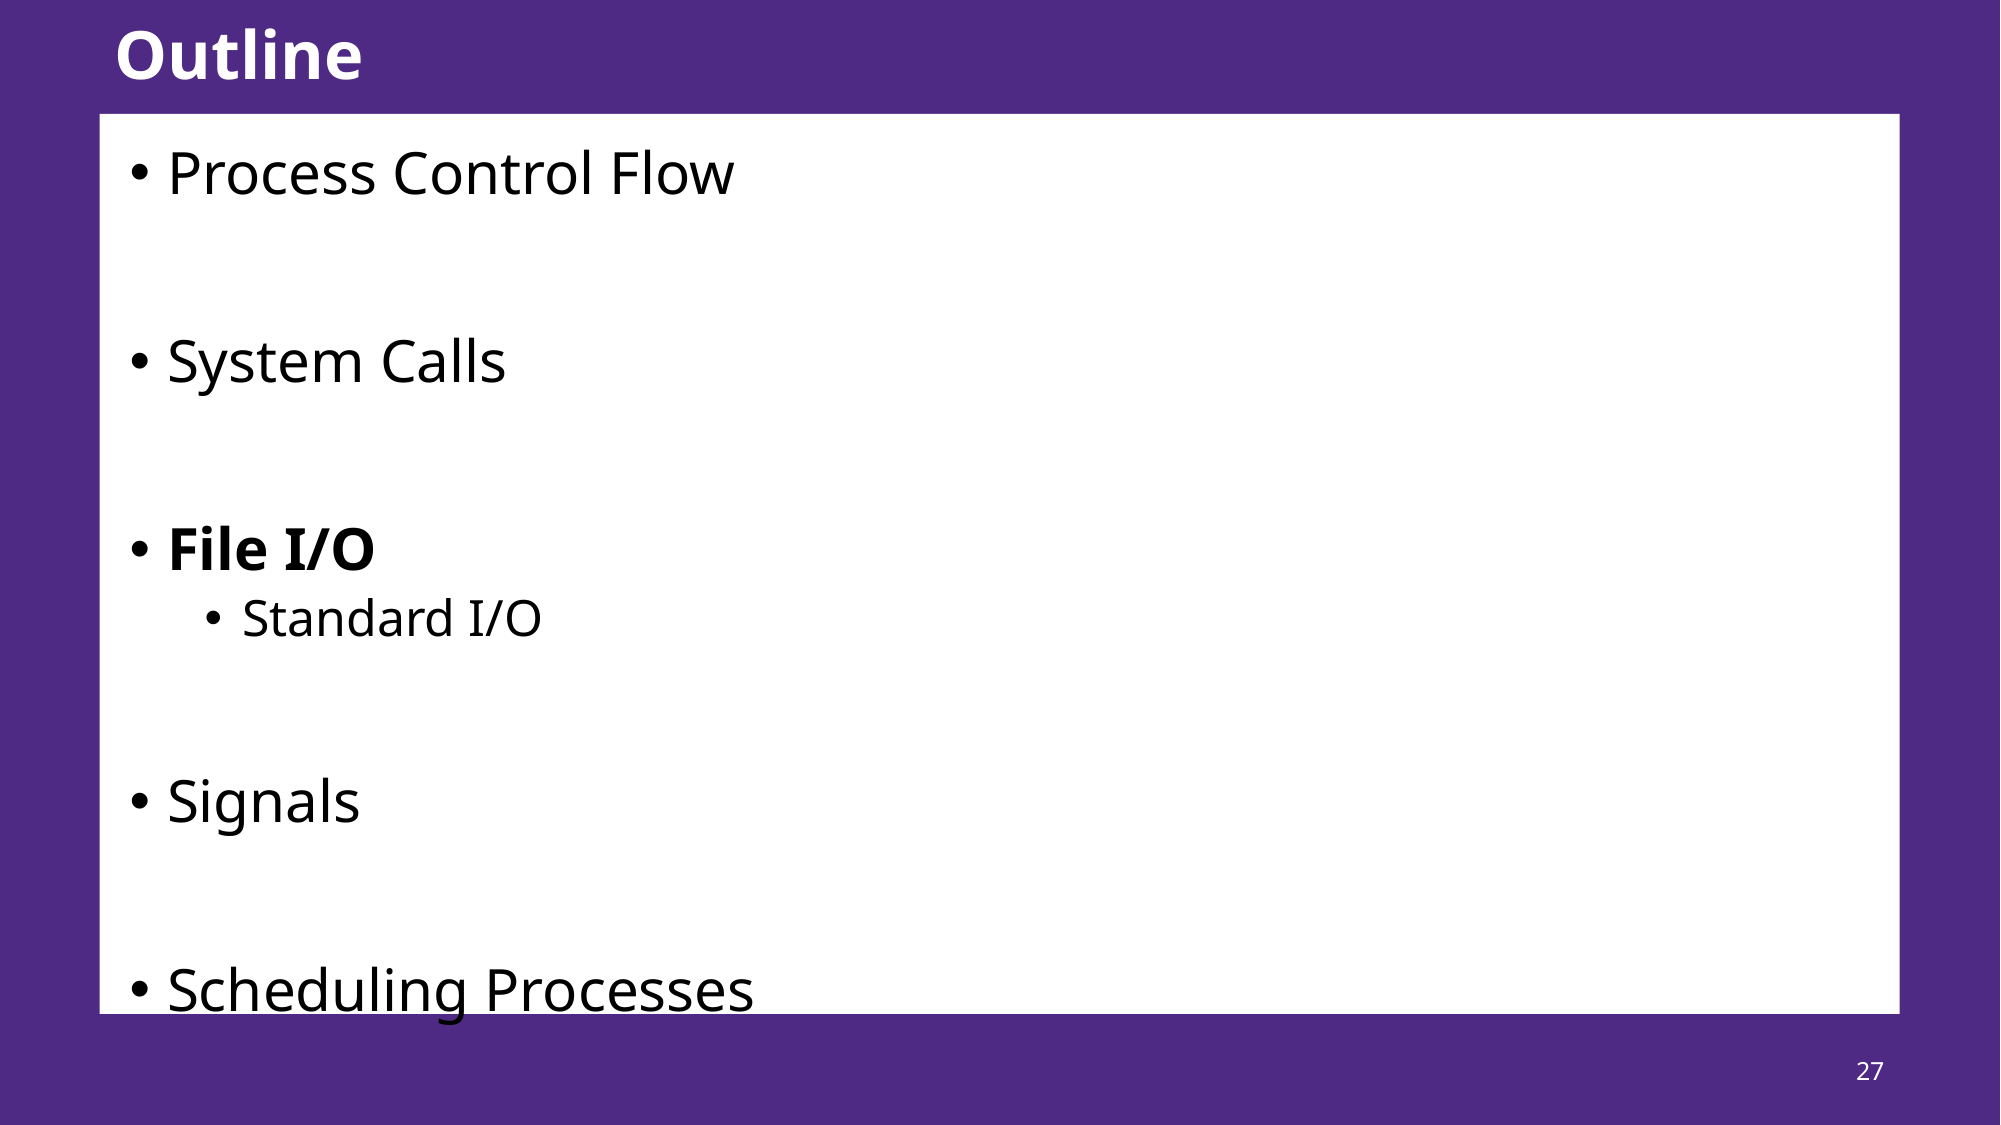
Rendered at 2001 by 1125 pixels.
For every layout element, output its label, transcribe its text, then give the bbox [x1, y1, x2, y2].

list Process Control Flow System Calls File I/O Standard I/O Signals Scheduling Processes [99, 114, 1900, 1014]
title Outline [99, 1, 1900, 114]
slide_number 27 [1749, 1042, 1900, 1103]
